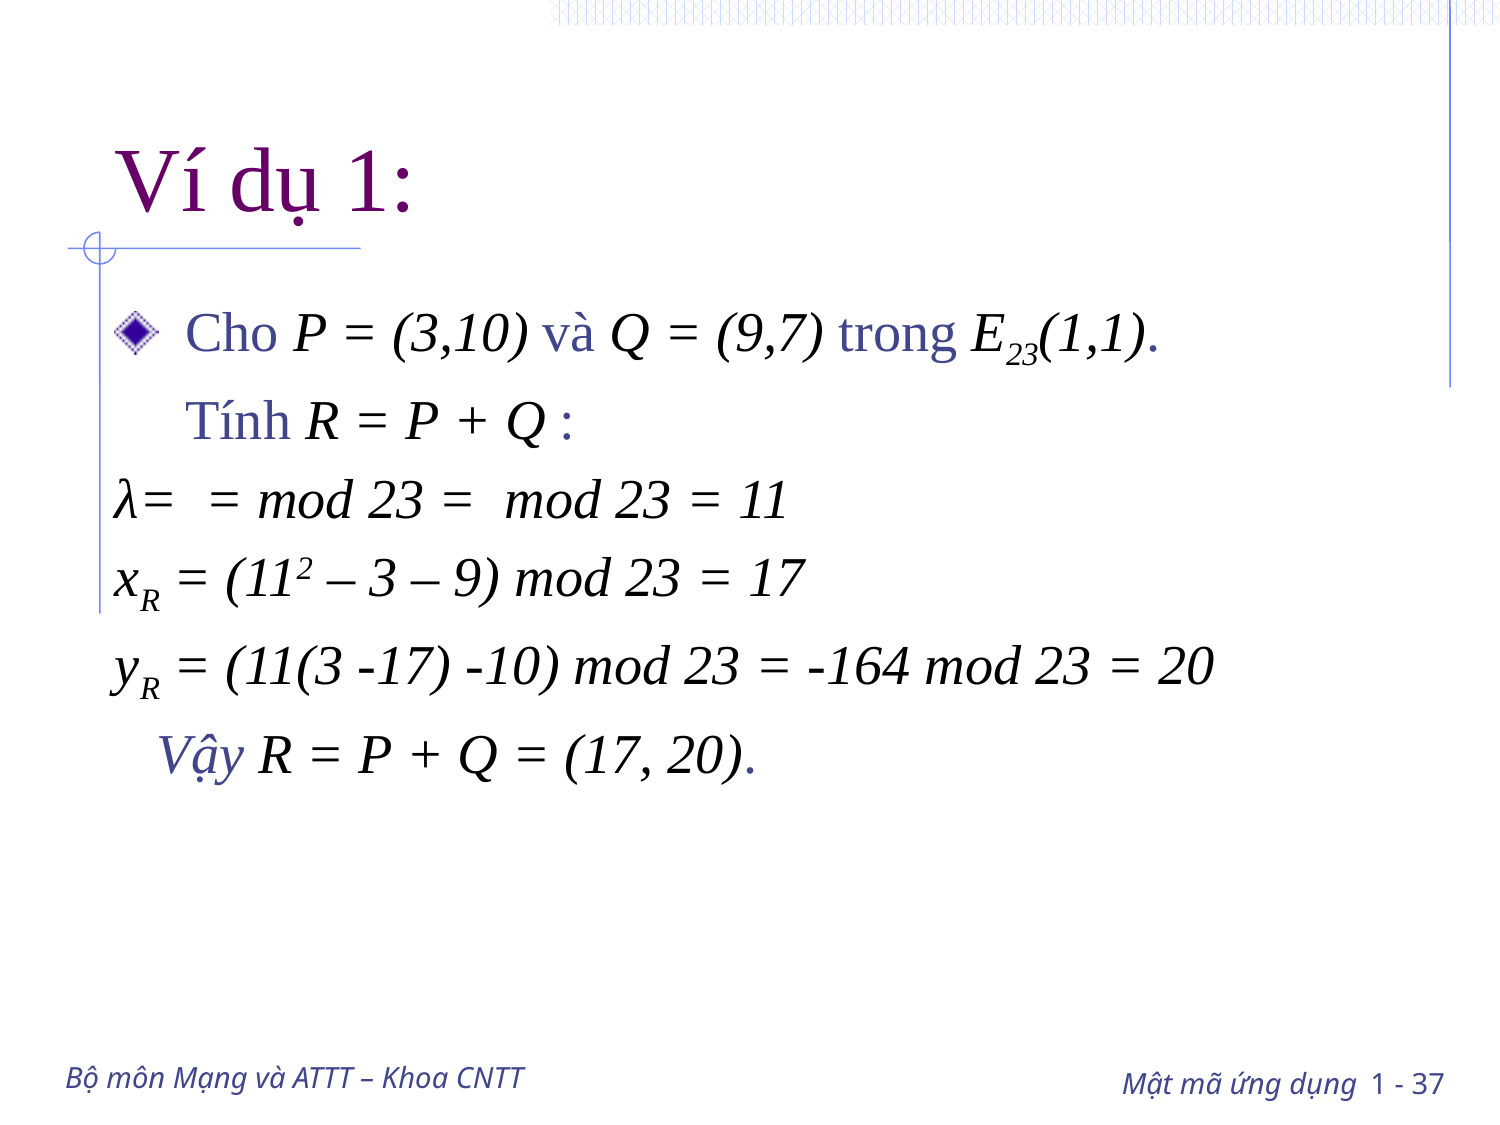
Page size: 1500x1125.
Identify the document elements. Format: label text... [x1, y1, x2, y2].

picture [114, 311, 159, 355]
slide_number Bộ môn Mạng và ATTT – Khoa CNTT [50, 1027, 638, 1103]
title Ví dụ 1: [99, 50, 1375, 238]
